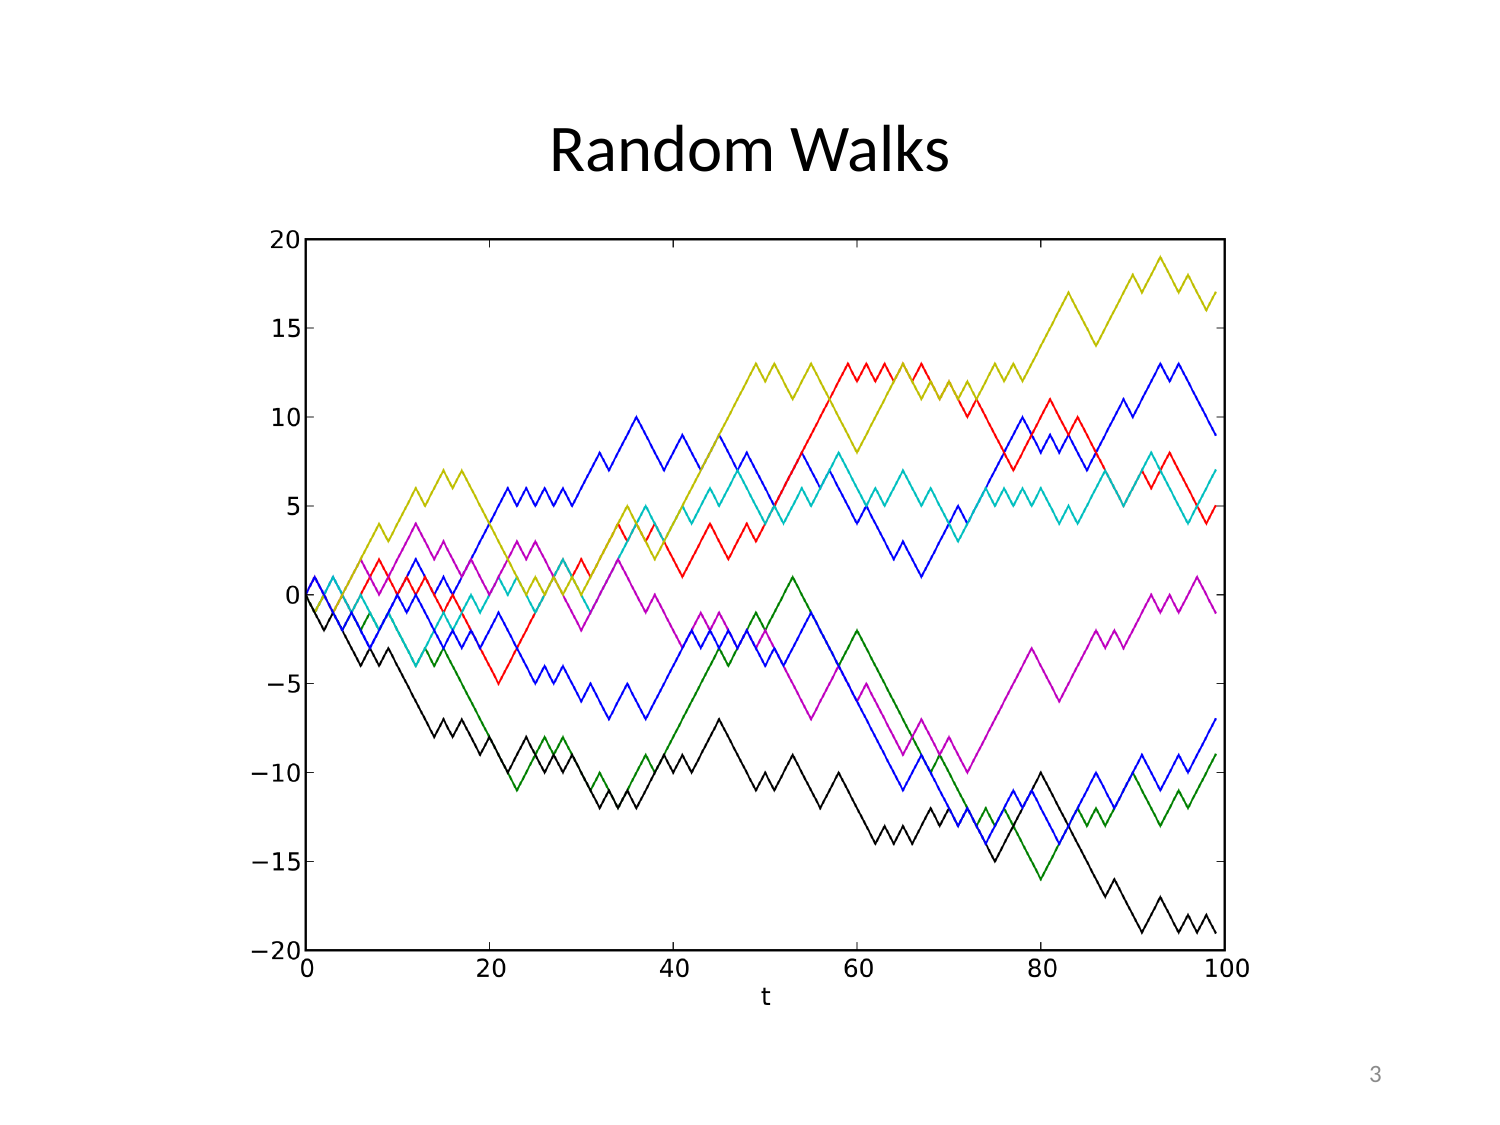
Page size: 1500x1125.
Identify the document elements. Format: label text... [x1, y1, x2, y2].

slide_number 3 [1059, 1042, 1397, 1103]
title Random Walks [103, 59, 1397, 241]
picture [157, 150, 1343, 1039]
